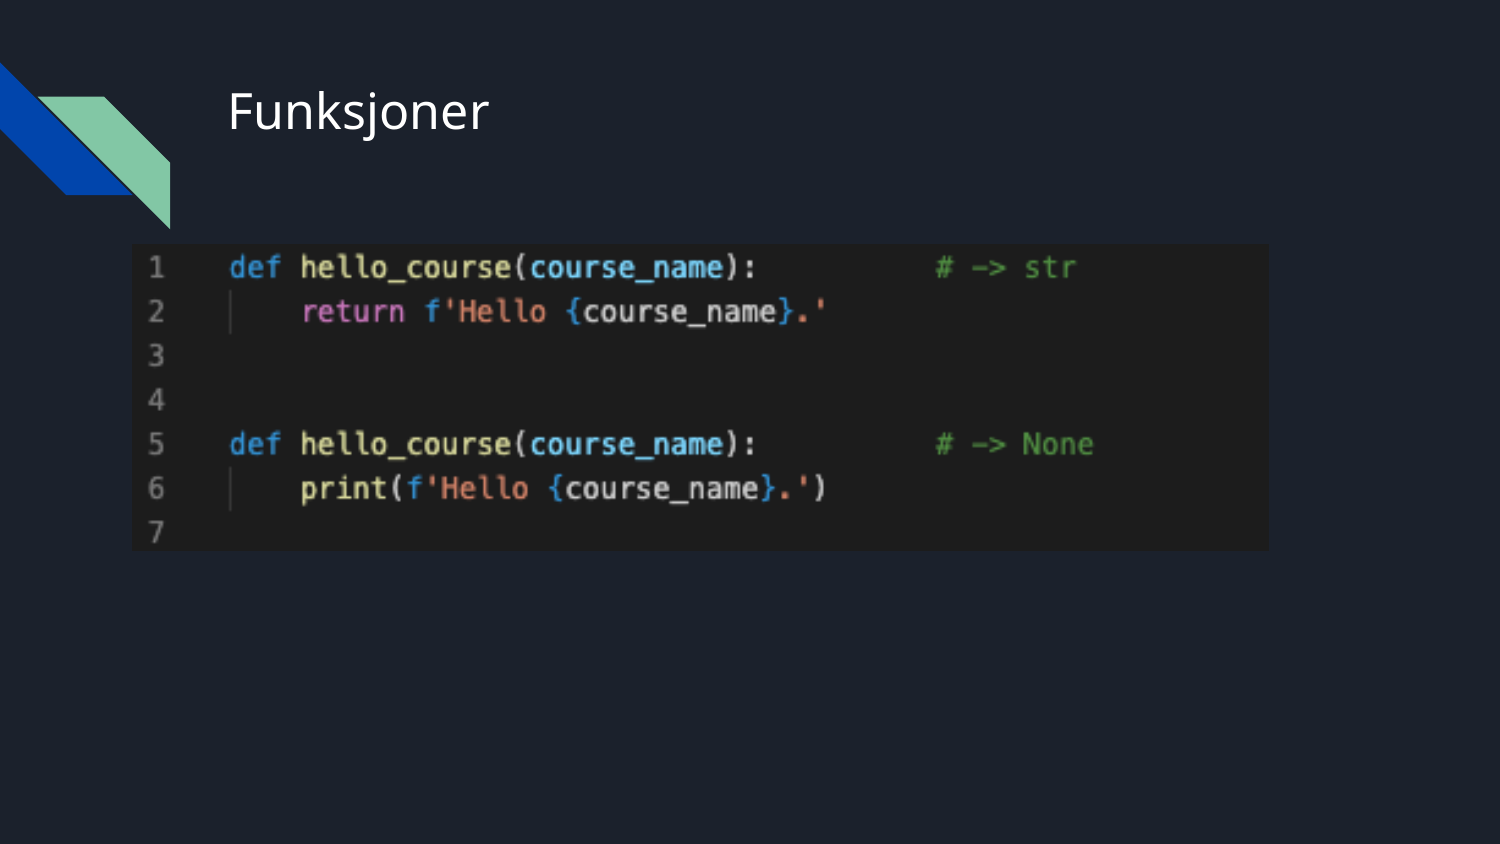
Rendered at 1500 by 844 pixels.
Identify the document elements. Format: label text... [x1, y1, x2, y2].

title Funksjoner [212, 64, 1368, 215]
picture [131, 244, 1270, 551]
